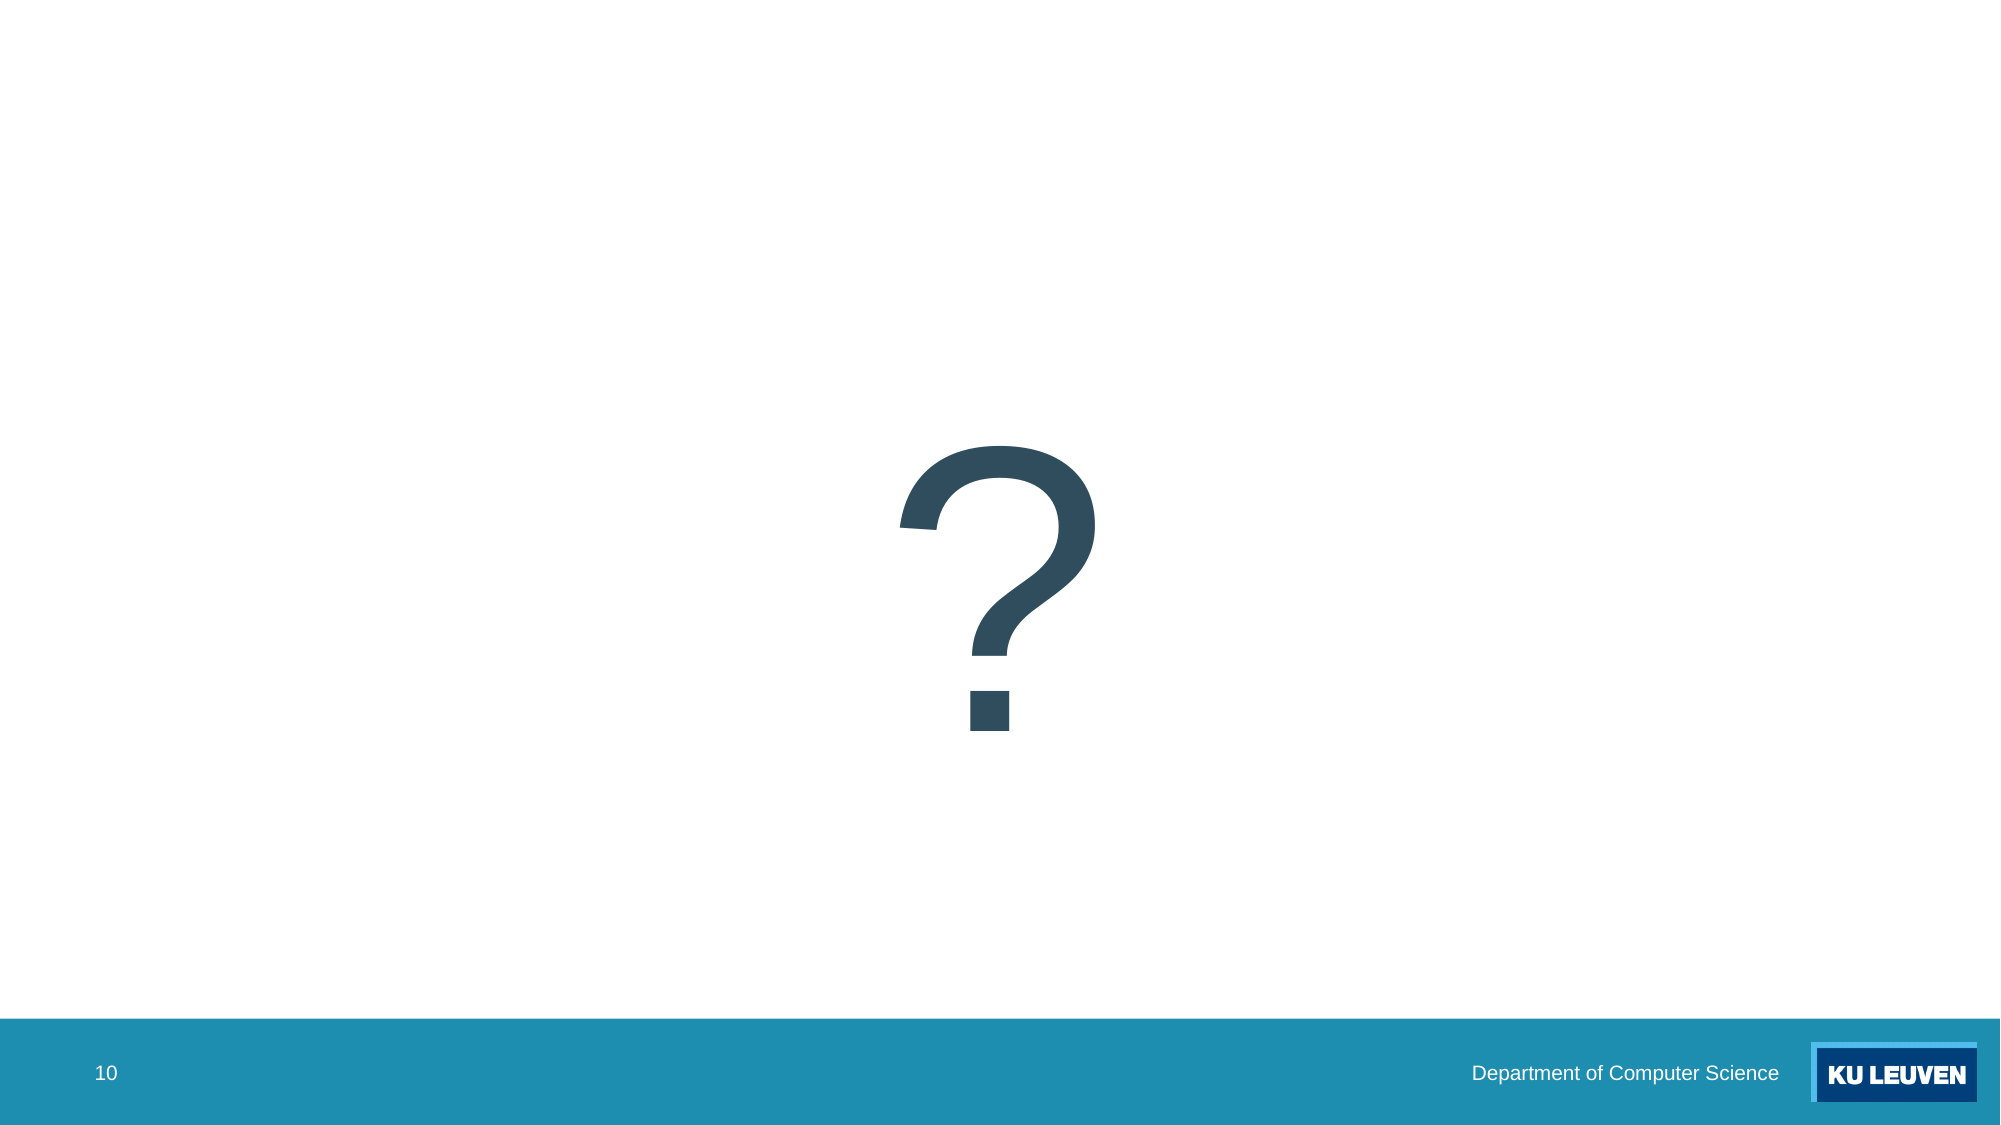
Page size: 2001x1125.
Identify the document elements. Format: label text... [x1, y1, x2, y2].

footer Department of Computer Science [989, 1018, 1809, 1125]
list ? [40, 315, 1953, 825]
picture [1811, 1042, 1977, 1102]
slide_number 10 [94, 1018, 201, 1125]
